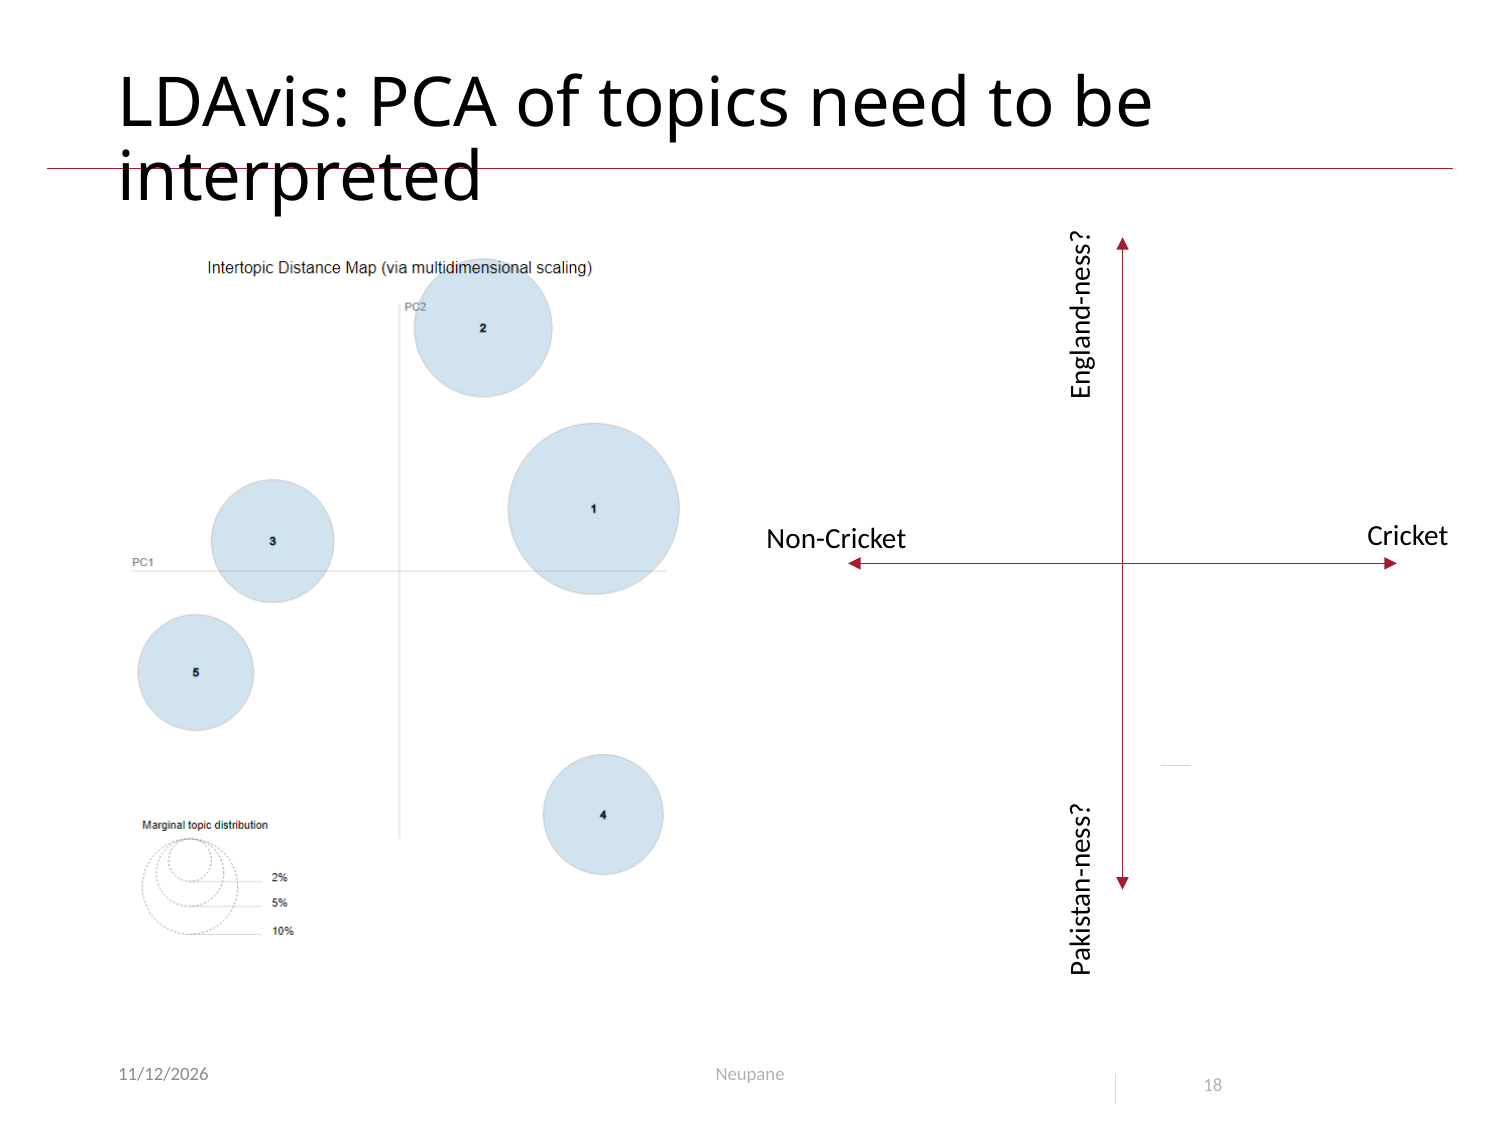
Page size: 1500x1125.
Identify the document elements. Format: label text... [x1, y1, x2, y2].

slide_number 18 [1188, 1042, 1330, 1103]
text_box Cricket [1352, 508, 1464, 559]
footer Neupane [496, 1042, 1004, 1103]
picture [103, 247, 689, 953]
text_box Non-Cricket [751, 511, 922, 562]
text_box England-ness? [1053, 215, 1103, 415]
text_box Pakistan-ness? [1053, 787, 1103, 991]
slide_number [103, 1042, 441, 1103]
title LDAvis: PCA of topics need to be interpreted [103, 59, 1397, 157]
